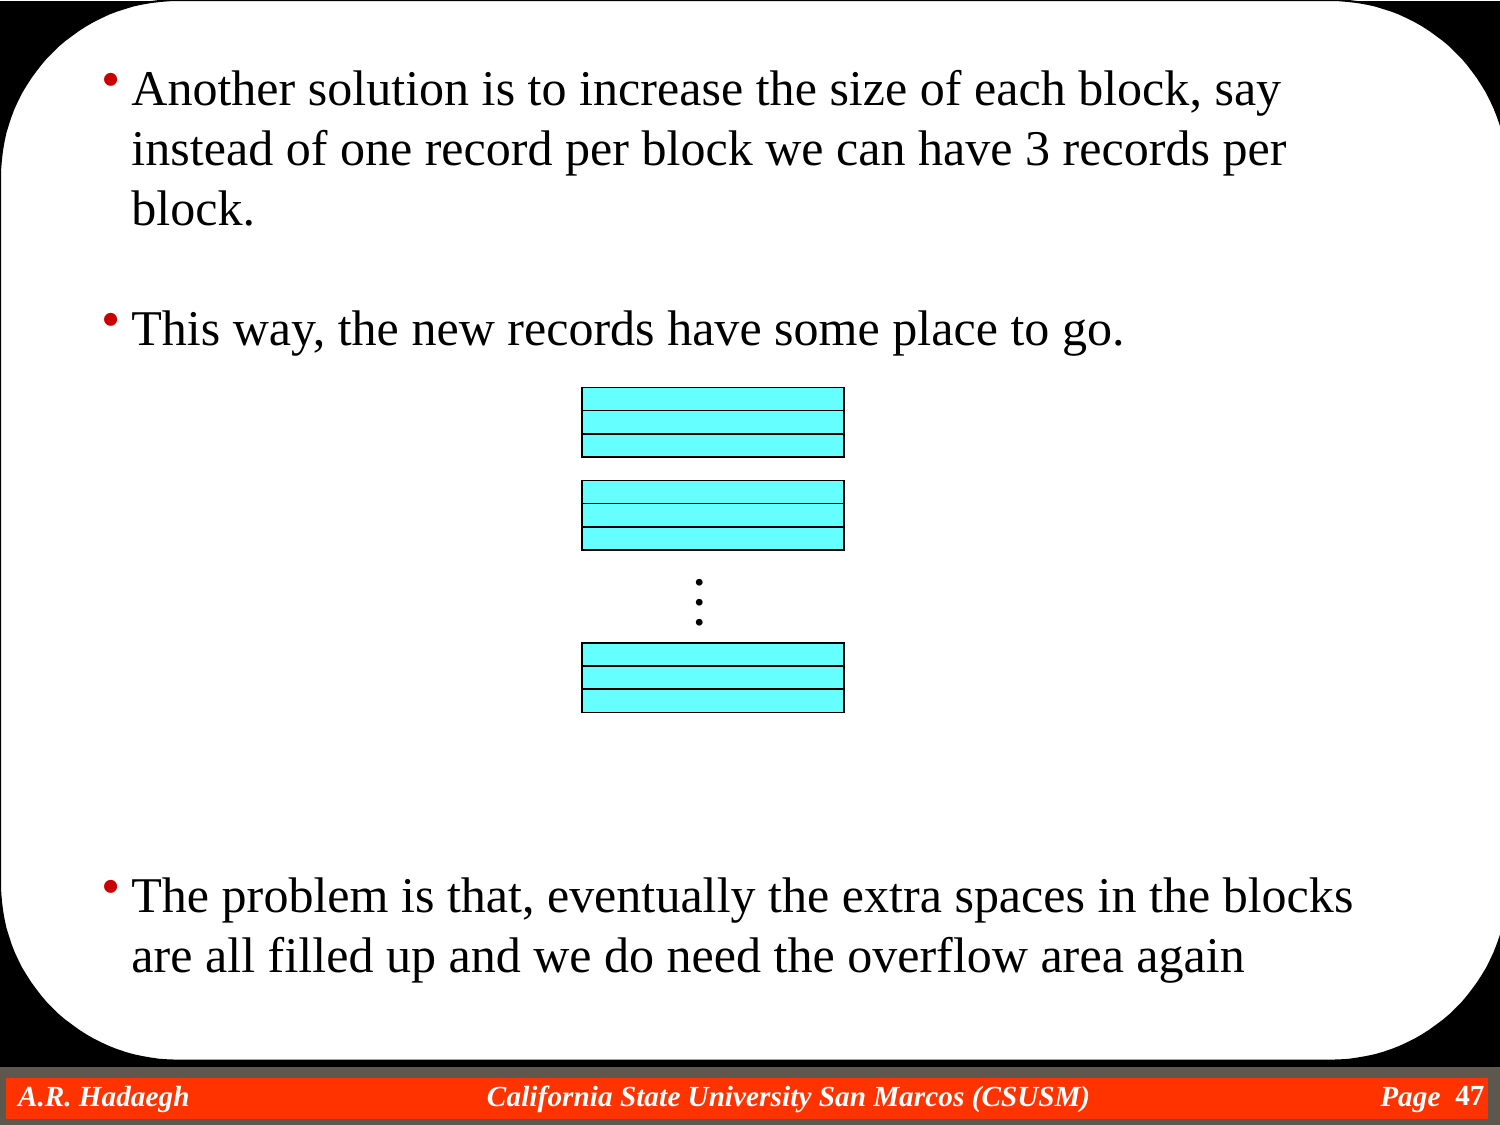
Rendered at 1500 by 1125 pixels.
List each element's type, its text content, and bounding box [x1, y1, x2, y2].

text_box Another solution is to increase the size of each block, say instead of one record per block we can have 3 records per block. This way, the new records have some place to go. [87, 47, 1438, 363]
slide_number 47 [1387, 1068, 1500, 1125]
text_box The problem is that, eventually the extra spaces in the blocks are all filled up and we do need the overflow area again [87, 854, 1438, 990]
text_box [581, 387, 845, 713]
